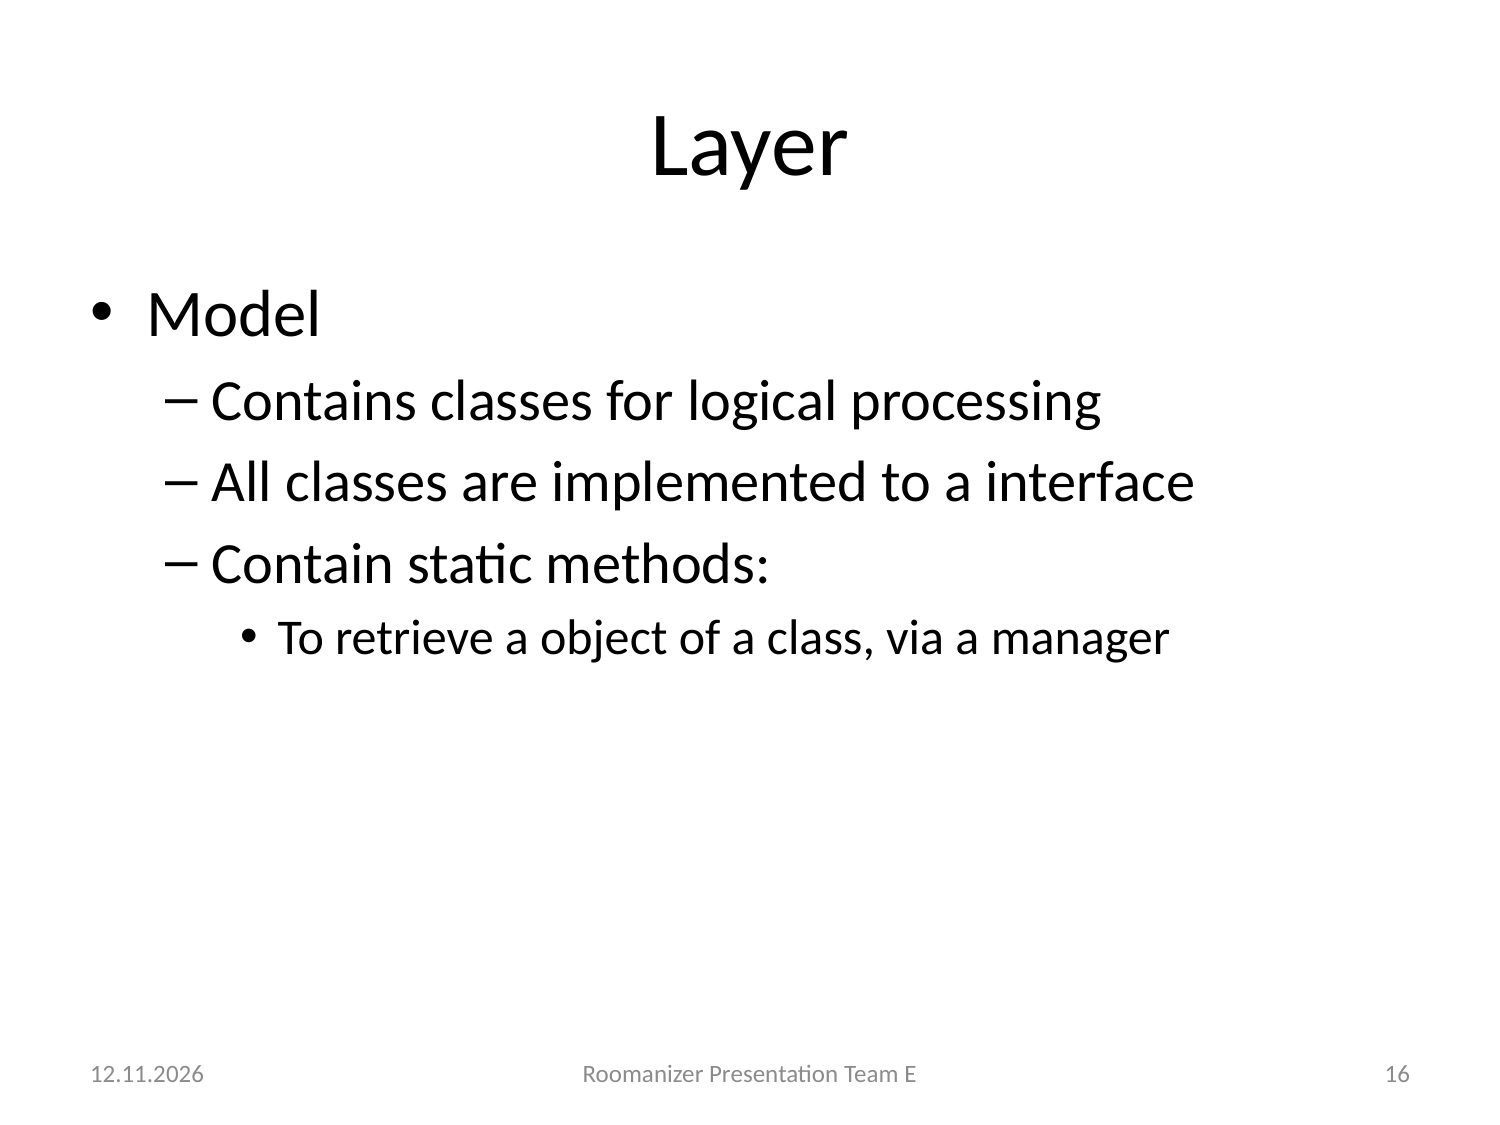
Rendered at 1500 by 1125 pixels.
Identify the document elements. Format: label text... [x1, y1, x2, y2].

title Layer [75, 45, 1425, 233]
footer Roomanizer Presentation Team E [512, 1042, 988, 1103]
list Model Contains classes for logical processing All classes are implemented to a interface Contain static methods: To retrieve a object of a class, via a manager [75, 262, 1425, 1005]
slide_number 16 [1074, 1042, 1425, 1103]
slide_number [75, 1042, 425, 1103]
